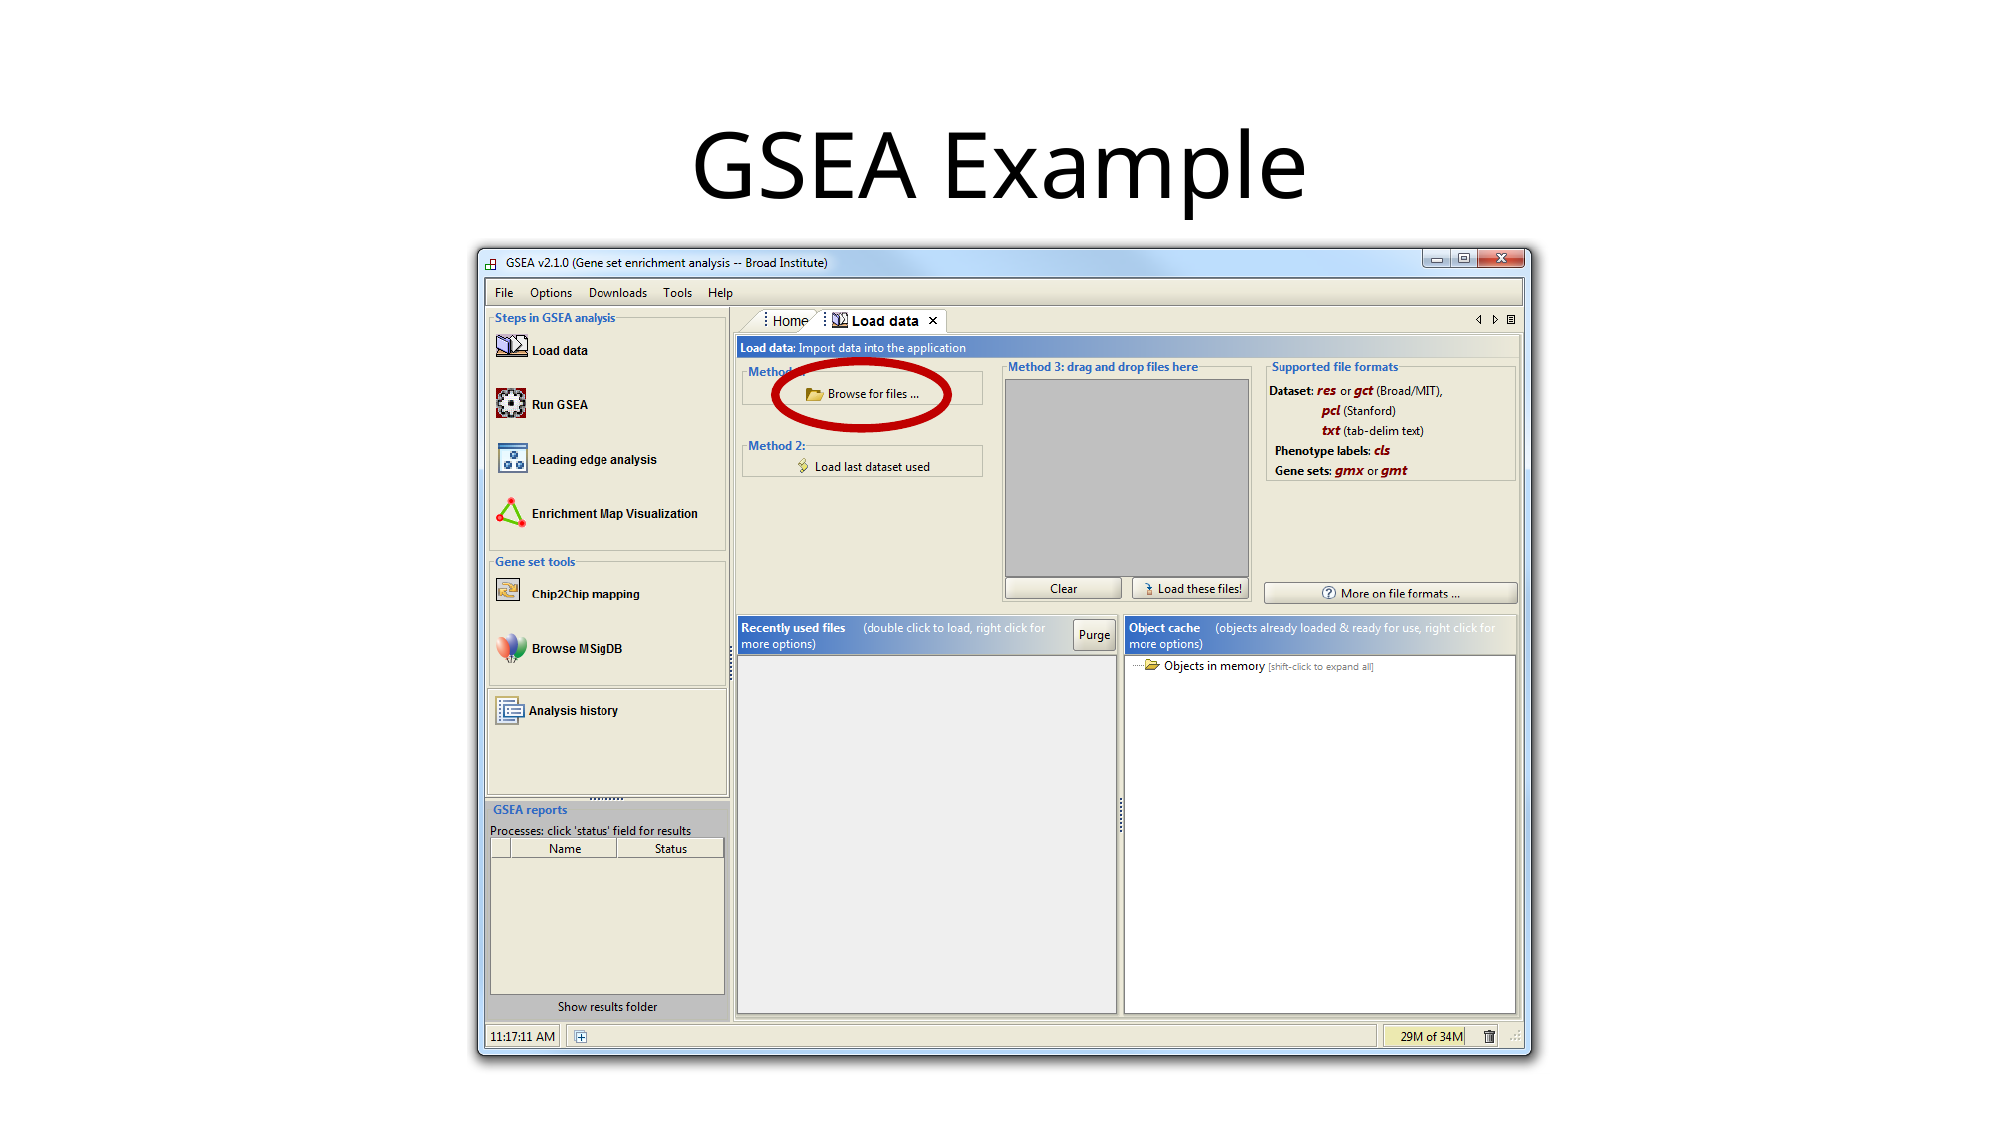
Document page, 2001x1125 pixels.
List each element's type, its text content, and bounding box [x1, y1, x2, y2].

picture [467, 238, 1552, 1078]
title GSEA Example [137, 59, 1863, 278]
